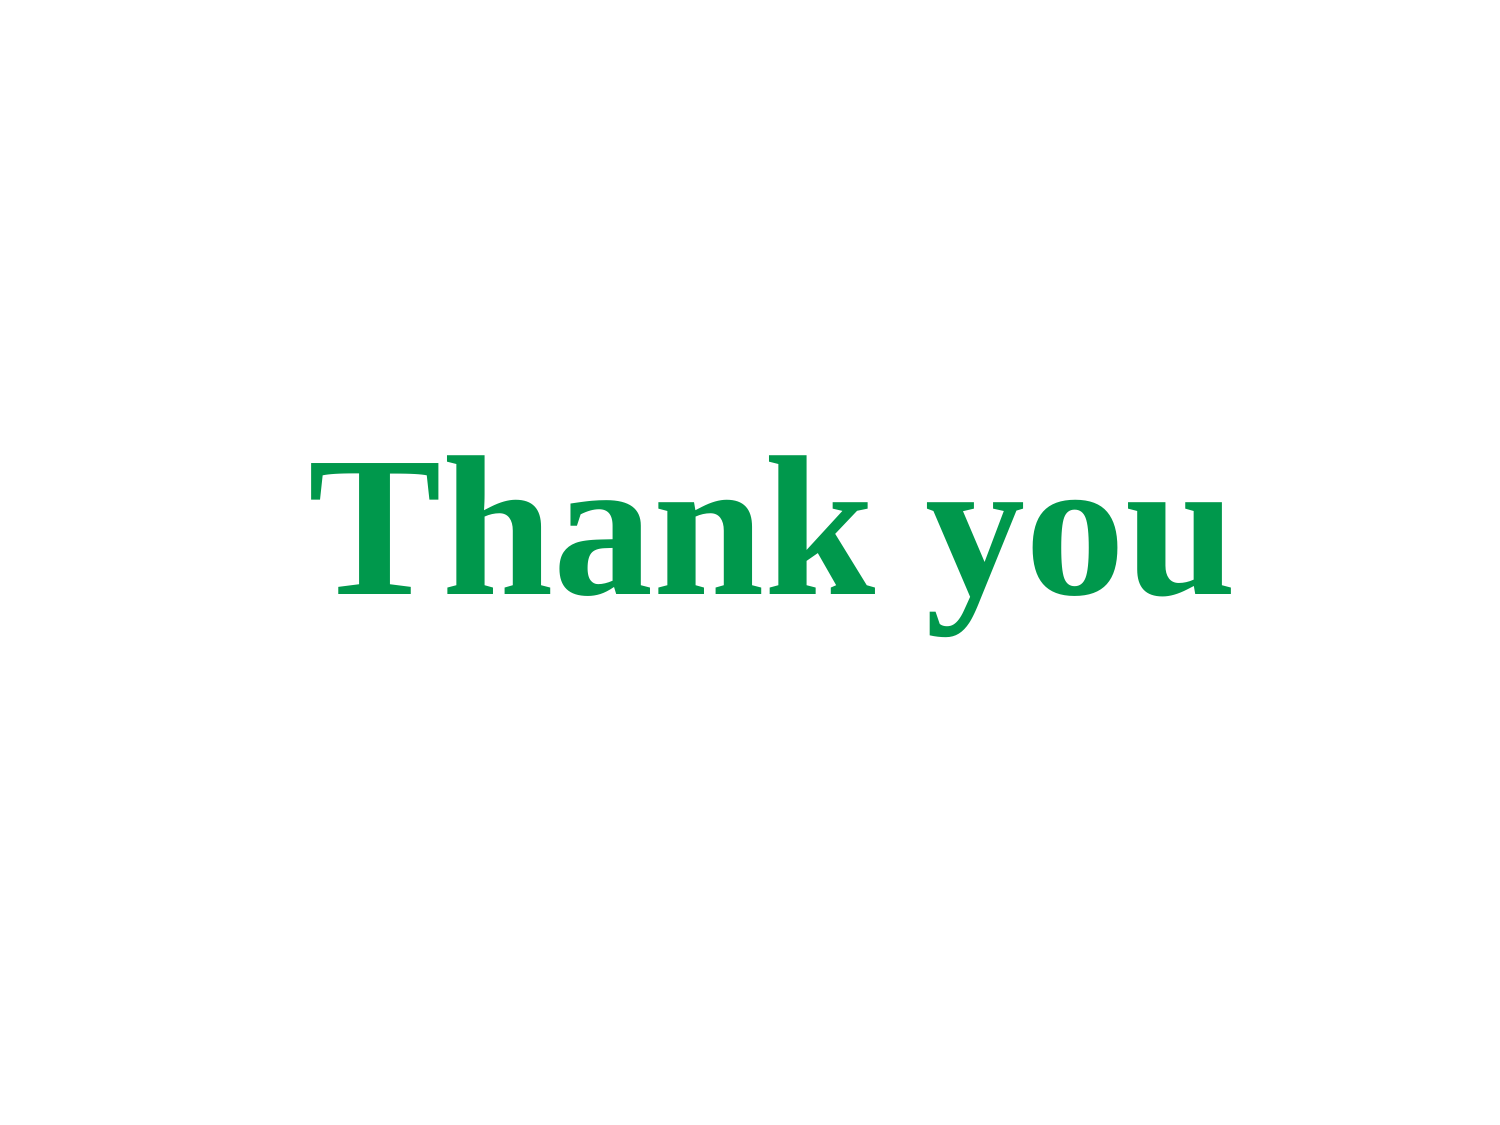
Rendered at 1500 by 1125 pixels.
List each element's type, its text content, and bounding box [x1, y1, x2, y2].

text_box Thank you [237, 387, 1309, 643]
